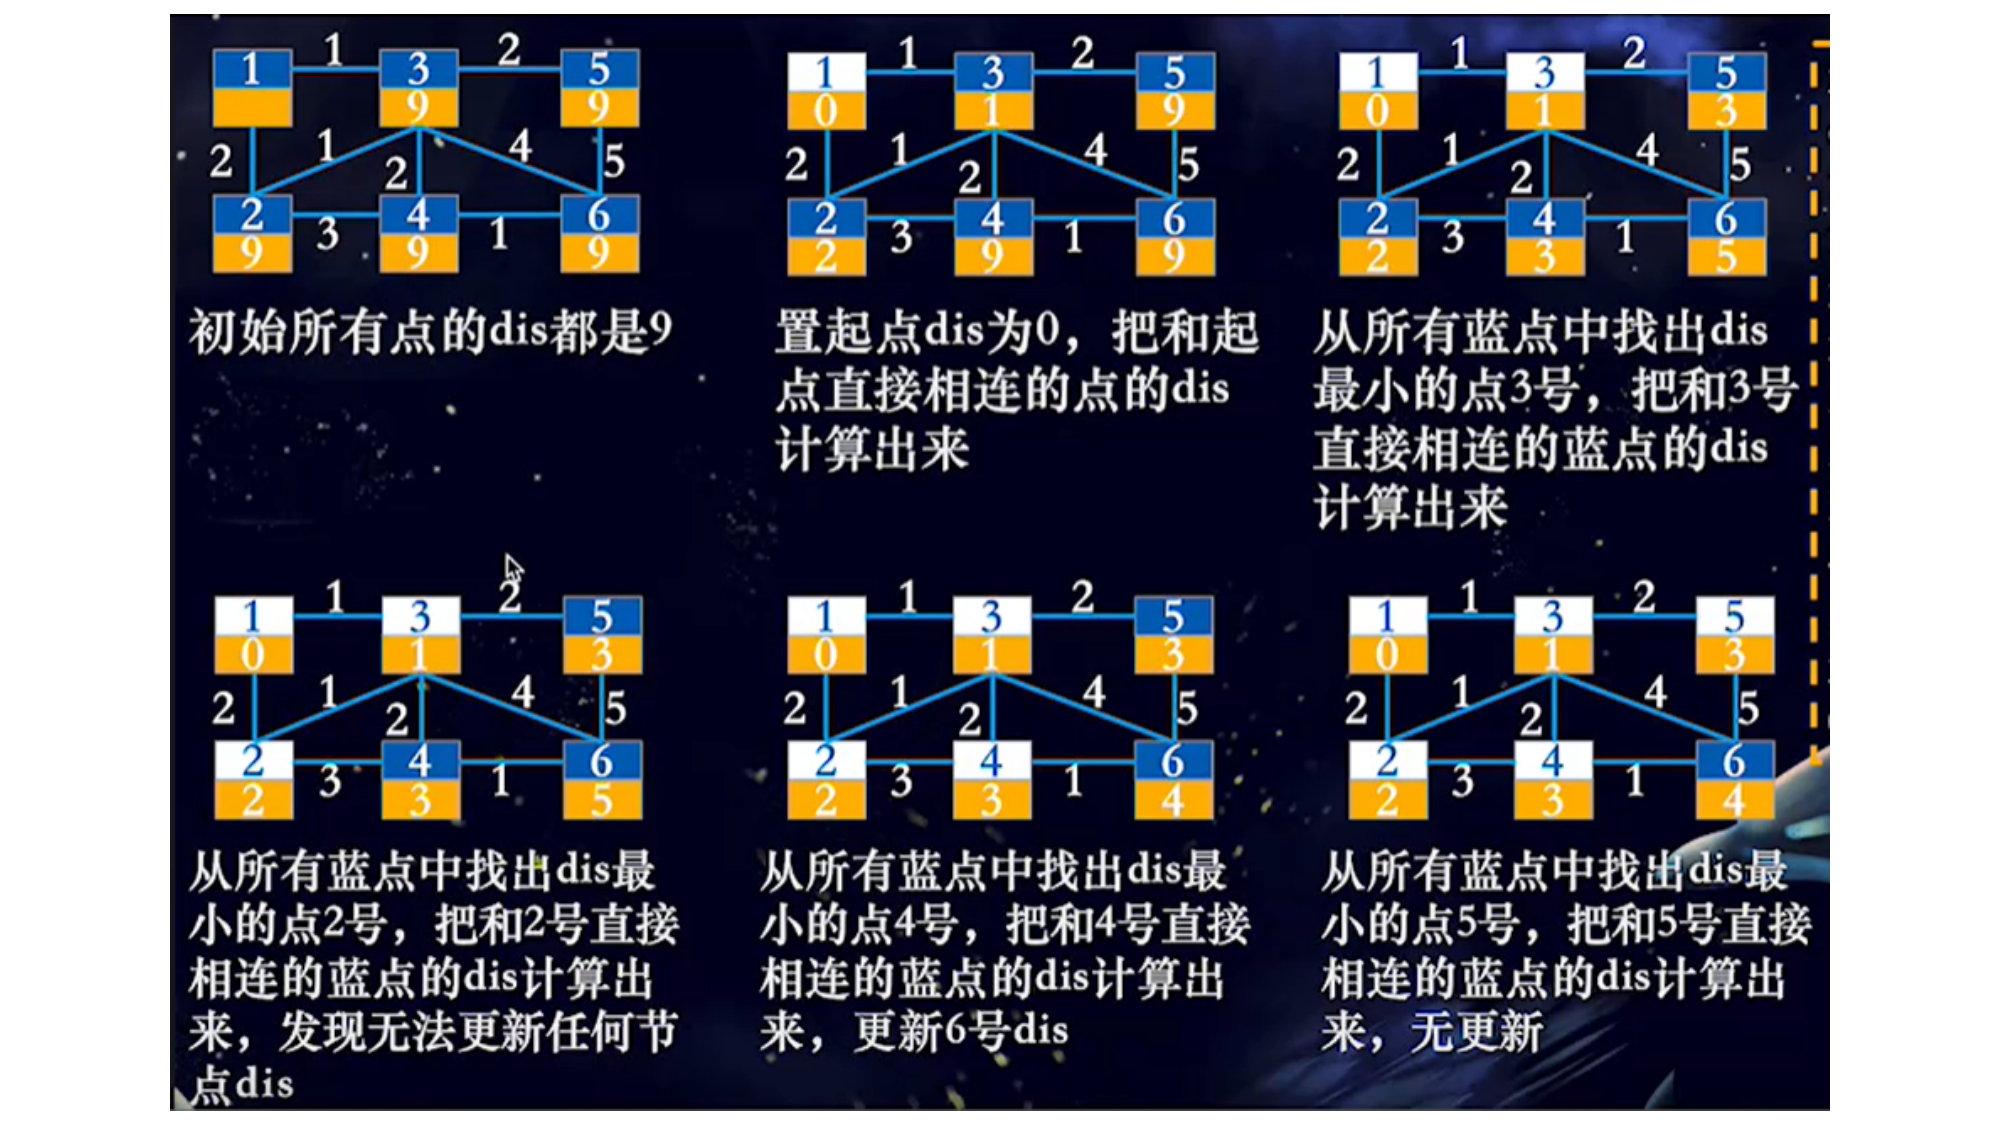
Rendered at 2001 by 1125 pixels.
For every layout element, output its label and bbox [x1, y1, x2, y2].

picture [169, 14, 1830, 1111]
